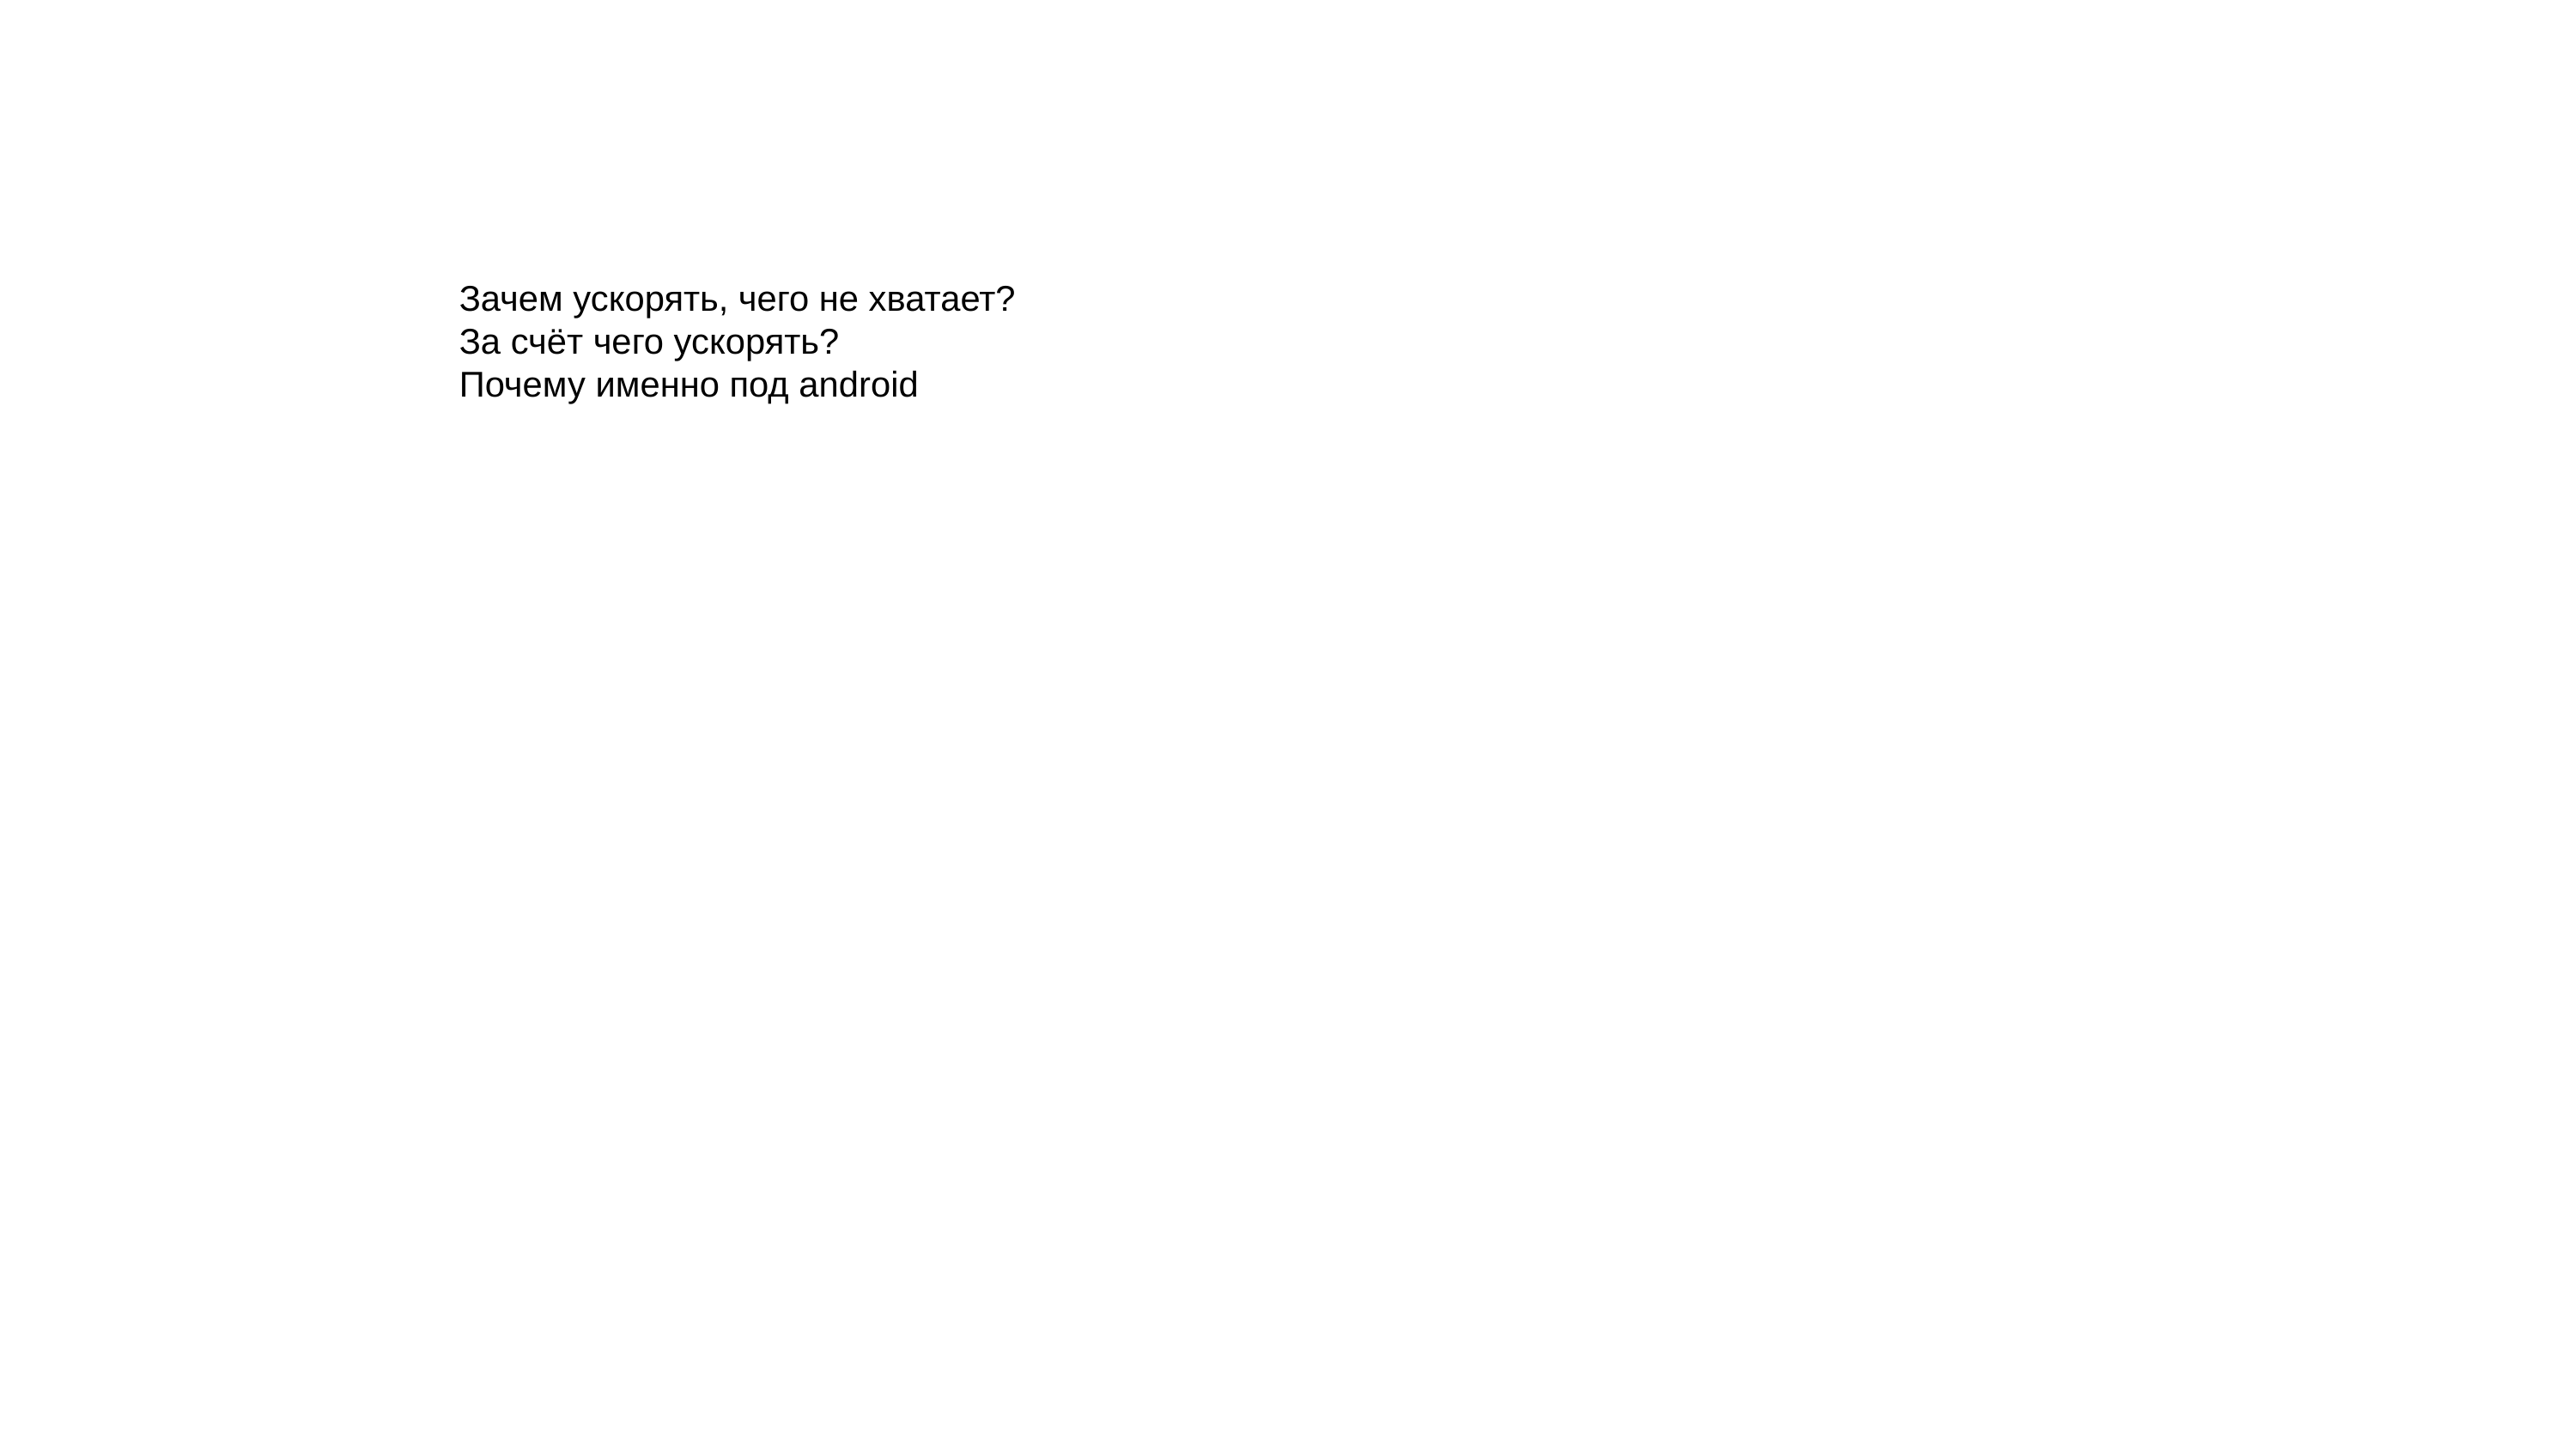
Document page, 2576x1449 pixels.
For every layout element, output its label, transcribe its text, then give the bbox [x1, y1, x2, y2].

text_box Зачем ускорять, чего не хватает? За счёт чего ускорять? Почему именно под android [447, 269, 1029, 411]
